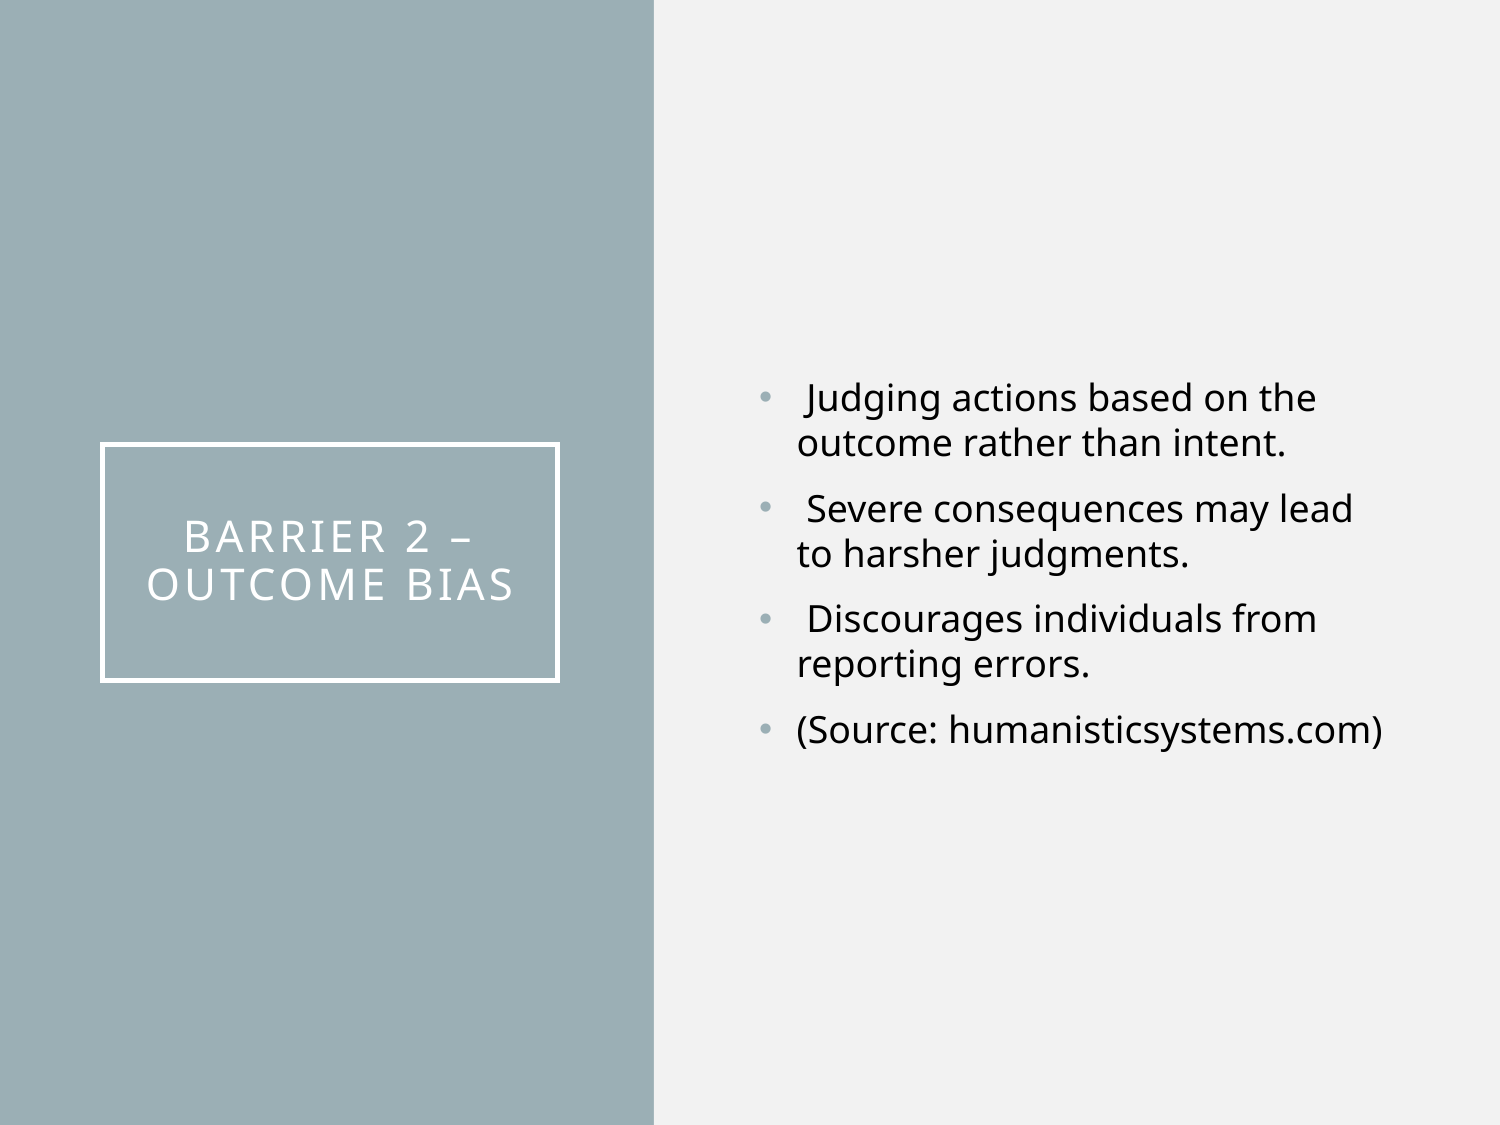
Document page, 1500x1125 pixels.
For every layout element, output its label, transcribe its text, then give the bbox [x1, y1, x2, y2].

text_box [653, 0, 1500, 1125]
title Barrier 2 – Outcome Bias [100, 442, 560, 683]
list Judging actions based on the outcome rather than intent. Severe consequences may lead to harsher judgments. Discourages individuals from reporting errors. (Source: humanisticsystems.com) [744, 131, 1410, 994]
